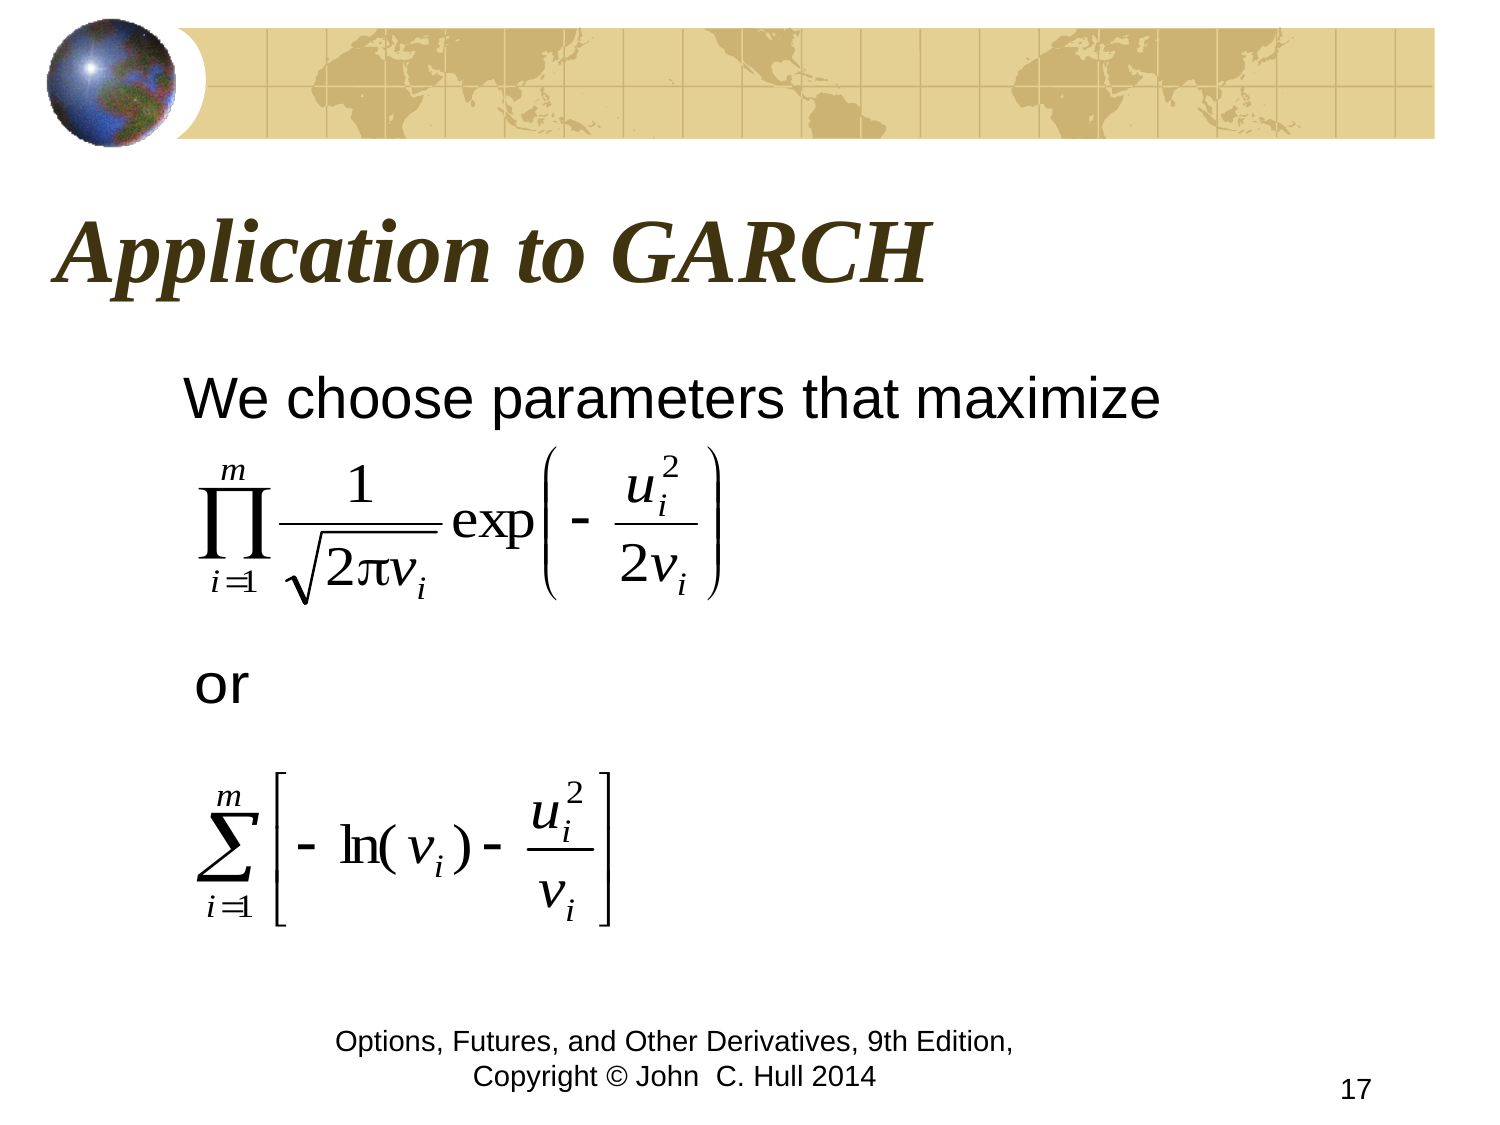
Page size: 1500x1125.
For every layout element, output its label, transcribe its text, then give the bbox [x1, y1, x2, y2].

list We choose parameters that maximize [112, 352, 1388, 1028]
footer Options, Futures, and Other Derivatives, 9th Edition, Copyright © John C. Hull 2014 [262, 1024, 1088, 1101]
title Application to GARCH [40, 152, 1316, 341]
slide_number 17 [1074, 1037, 1388, 1113]
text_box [187, 437, 737, 934]
picture [42, 14, 190, 151]
